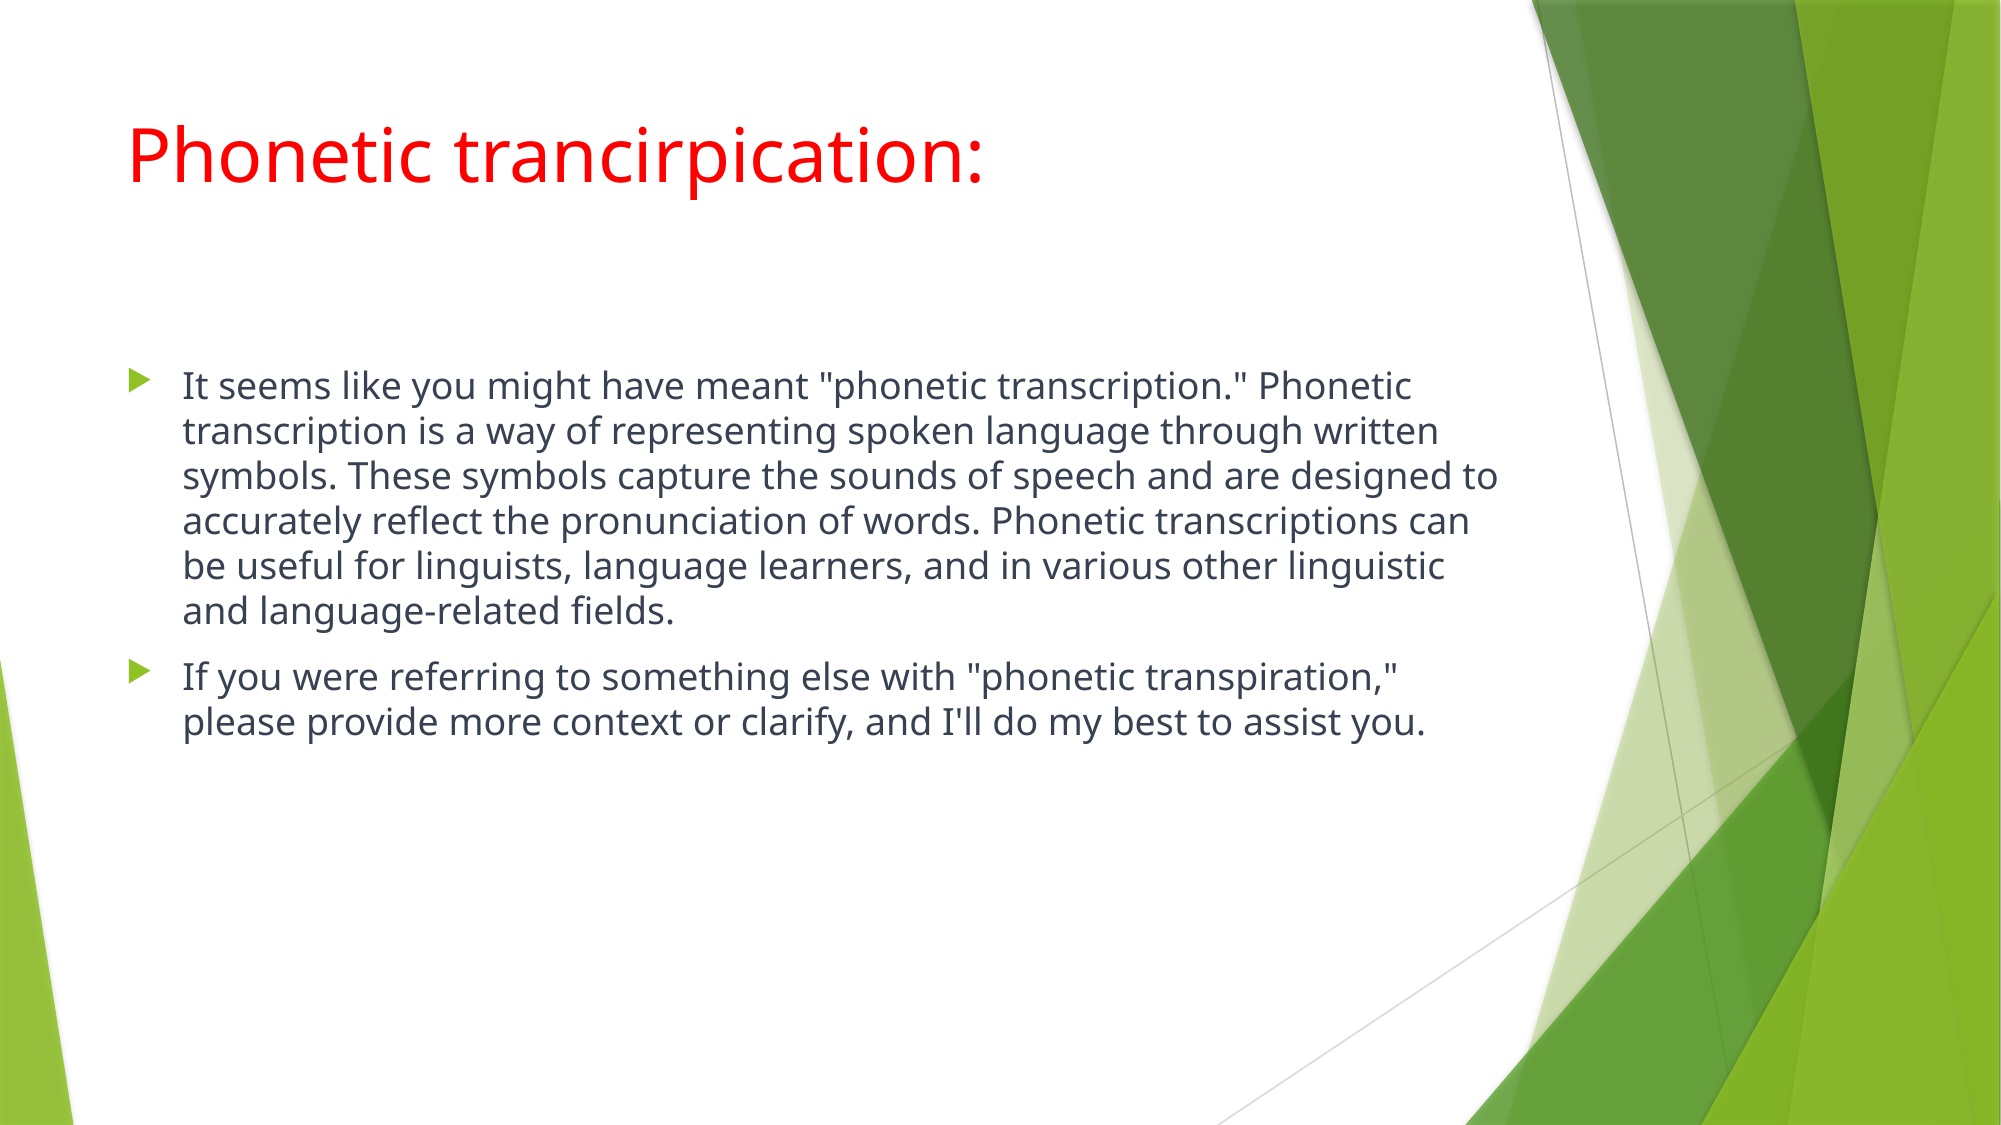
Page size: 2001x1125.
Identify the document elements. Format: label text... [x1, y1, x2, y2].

title Phonetic trancirpication: [111, 99, 1522, 317]
list It seems like you might have meant "phonetic transcription." Phonetic transcription is a way of representing spoken language through written symbols. These symbols capture the sounds of speech and are designed to accurately reflect the pronunciation of words. Phonetic transcriptions can be useful for linguists, language learners, and in various other linguistic and language-related fields. If you were referring to something else with "phonetic transpiration," please provide more context or clarify, and I'll do my best to assist you. [111, 354, 1522, 992]
